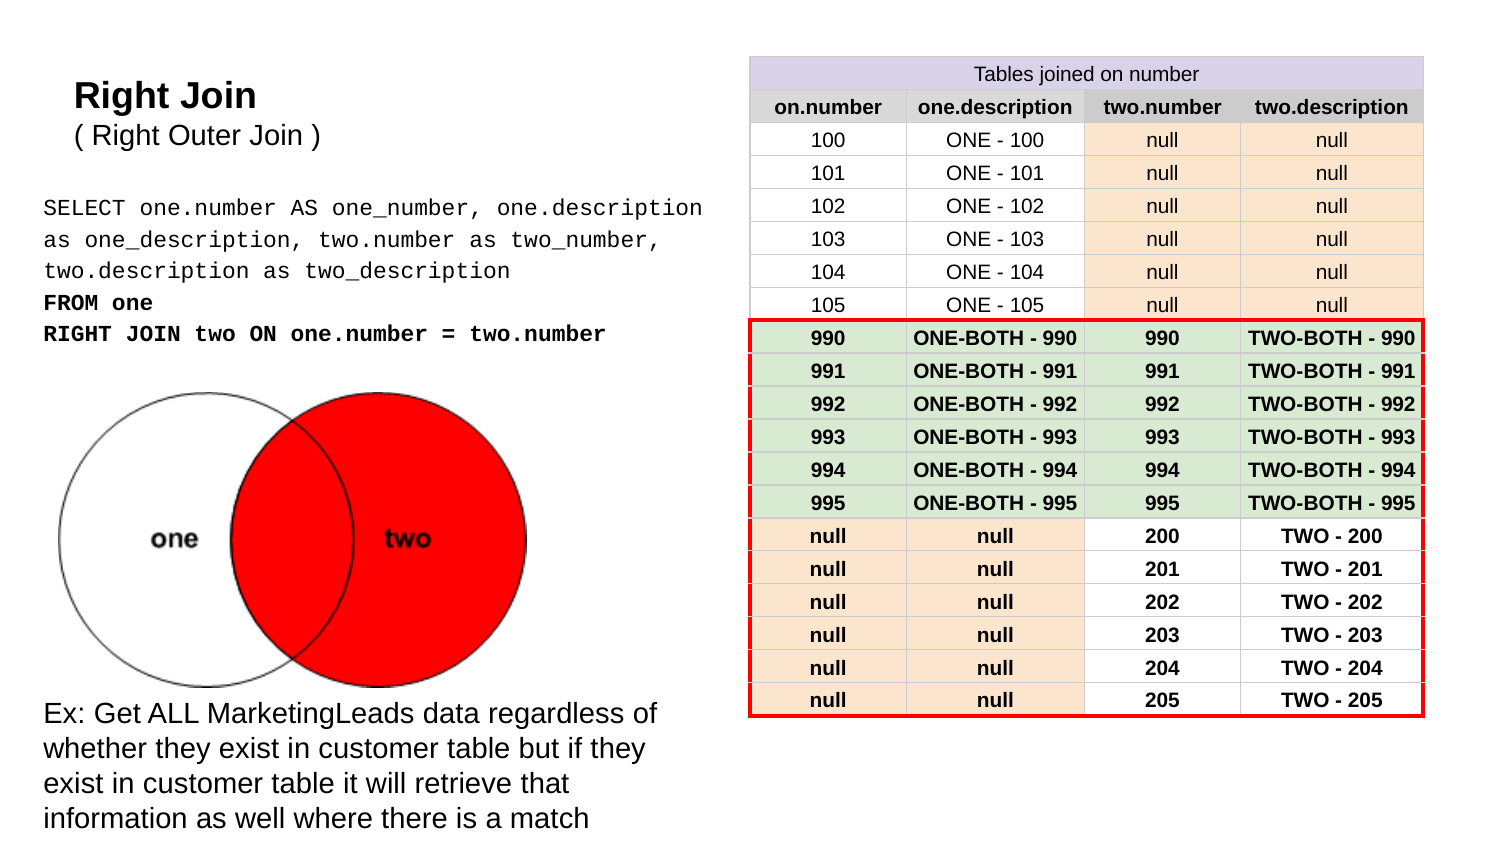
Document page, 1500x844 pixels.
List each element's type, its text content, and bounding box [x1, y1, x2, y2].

table_cell 104 [751, 255, 906, 287]
table_cell 990 [1085, 322, 1240, 352]
table_cell ONE - 103 [907, 222, 1084, 254]
table_cell null [1241, 189, 1423, 221]
table_cell 103 [751, 222, 906, 254]
table_cell two.description [1241, 90, 1423, 122]
table_cell 994 [1085, 453, 1240, 484]
table_cell null [752, 584, 906, 616]
table_cell ONE-BOTH - 991 [907, 354, 1084, 385]
table_cell null [1241, 255, 1423, 287]
table_cell 105 [751, 288, 906, 318]
table_cell null [1241, 288, 1423, 318]
table_cell one.description [907, 90, 1084, 122]
table_cell ONE - 100 [907, 123, 1084, 155]
table_cell ONE-BOTH - 992 [907, 387, 1084, 418]
table_cell 201 [1085, 551, 1240, 583]
table_cell two.number [1085, 90, 1240, 122]
table_cell 995 [1085, 486, 1240, 517]
table_cell 993 [752, 420, 906, 451]
table_cell 994 [752, 453, 906, 484]
table_cell null [1085, 222, 1240, 254]
table_cell 102 [751, 189, 906, 221]
table_cell 205 [1085, 683, 1240, 714]
table_cell null [1085, 156, 1240, 188]
table_cell TWO-BOTH - 992 [1241, 387, 1421, 418]
text_box Right Join ( Right Outer Join ) [58, 56, 629, 160]
table_cell 990 [752, 322, 906, 352]
table_cell 995 [752, 486, 906, 517]
table_cell 992 [752, 387, 906, 418]
table_cell TWO - 205 [1241, 683, 1421, 714]
table_cell null [1241, 222, 1423, 254]
table_cell 200 [1085, 519, 1240, 550]
table_cell null [752, 683, 906, 714]
table_cell ONE - 105 [907, 288, 1084, 318]
table_cell null [1085, 123, 1240, 155]
table_cell TWO-BOTH - 990 [1241, 322, 1421, 352]
table_cell 991 [1085, 354, 1240, 385]
table_cell ONE-BOTH - 993 [907, 420, 1084, 451]
table_cell TWO-BOTH - 994 [1241, 453, 1421, 484]
table_cell null [907, 551, 1084, 583]
table_cell null [752, 519, 906, 550]
table_cell null [907, 683, 1084, 714]
table_cell 202 [1085, 584, 1240, 616]
table_cell null [907, 519, 1084, 550]
text_box SELECT one.number AS one_number, one.description as one_description, two.number as two_number, two.description as two_description FROM one RIGHT JOIN two ON one.number = two.number [28, 173, 724, 379]
table_cell ONE - 101 [907, 156, 1084, 188]
table_cell null [907, 617, 1084, 649]
table_cell TWO - 203 [1241, 617, 1421, 649]
table_cell ONE - 102 [907, 189, 1084, 221]
table_cell ONE - 104 [907, 255, 1084, 287]
table_cell 204 [1085, 650, 1240, 682]
table_cell null [1241, 123, 1423, 155]
table_cell 992 [1085, 387, 1240, 418]
table_cell ONE-BOTH - 995 [907, 486, 1084, 517]
table_cell 993 [1085, 420, 1240, 451]
table_cell TWO-BOTH - 993 [1241, 420, 1421, 451]
table_cell 100 [751, 123, 906, 155]
table_cell TWO - 201 [1241, 551, 1421, 583]
table_cell 101 [751, 156, 906, 188]
table_cell null [752, 551, 906, 583]
table_cell ONE-BOTH - 994 [907, 453, 1084, 484]
table_cell TWO - 200 [1241, 519, 1421, 550]
table_cell null [752, 650, 906, 682]
table_cell null [1241, 156, 1423, 188]
table_cell TWO - 202 [1241, 584, 1421, 616]
table_cell TWO-BOTH - 995 [1241, 486, 1421, 517]
table_cell null [907, 584, 1084, 616]
table_cell null [907, 650, 1084, 682]
table_cell TWO-BOTH - 991 [1241, 354, 1421, 385]
table_cell null [752, 617, 906, 649]
picture [58, 392, 527, 688]
table_cell null [1085, 255, 1240, 287]
text_box Ex: Get ALL MarketingLeads data regardless of whether they exist in customer table but if they exist in customer table it will retrieve that information as well where there is a match [28, 679, 696, 723]
table_cell null [1085, 288, 1240, 318]
table_cell null [1085, 189, 1240, 221]
table_cell ONE-BOTH - 990 [907, 322, 1084, 352]
table_cell 991 [752, 354, 906, 385]
table_cell TWO - 204 [1241, 650, 1421, 682]
table_cell 203 [1085, 617, 1240, 649]
table_header Tables joined on number [751, 57, 1423, 89]
table_cell on.number [751, 90, 906, 122]
